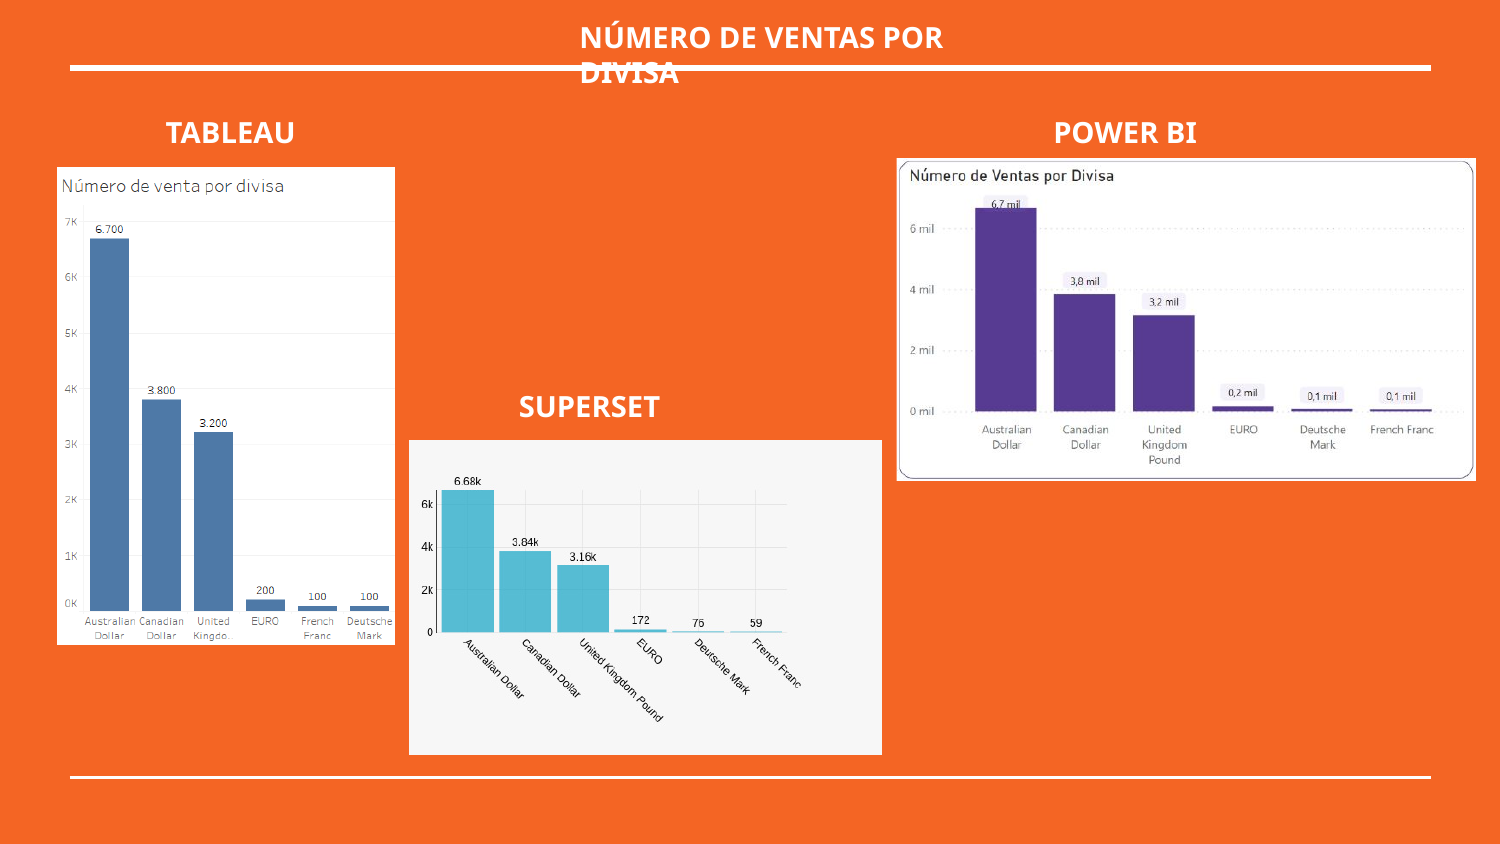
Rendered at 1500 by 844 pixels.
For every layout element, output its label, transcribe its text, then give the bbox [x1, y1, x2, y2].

text_box TABLEAU [150, 99, 441, 165]
text_box SUPERSET [503, 373, 891, 439]
text_box NÚMERO DE VENTAS POR DIVISA [564, 4, 1061, 105]
picture [408, 440, 882, 755]
picture [896, 158, 1477, 481]
text_box POWER BI [1038, 99, 1500, 165]
picture [57, 167, 395, 645]
